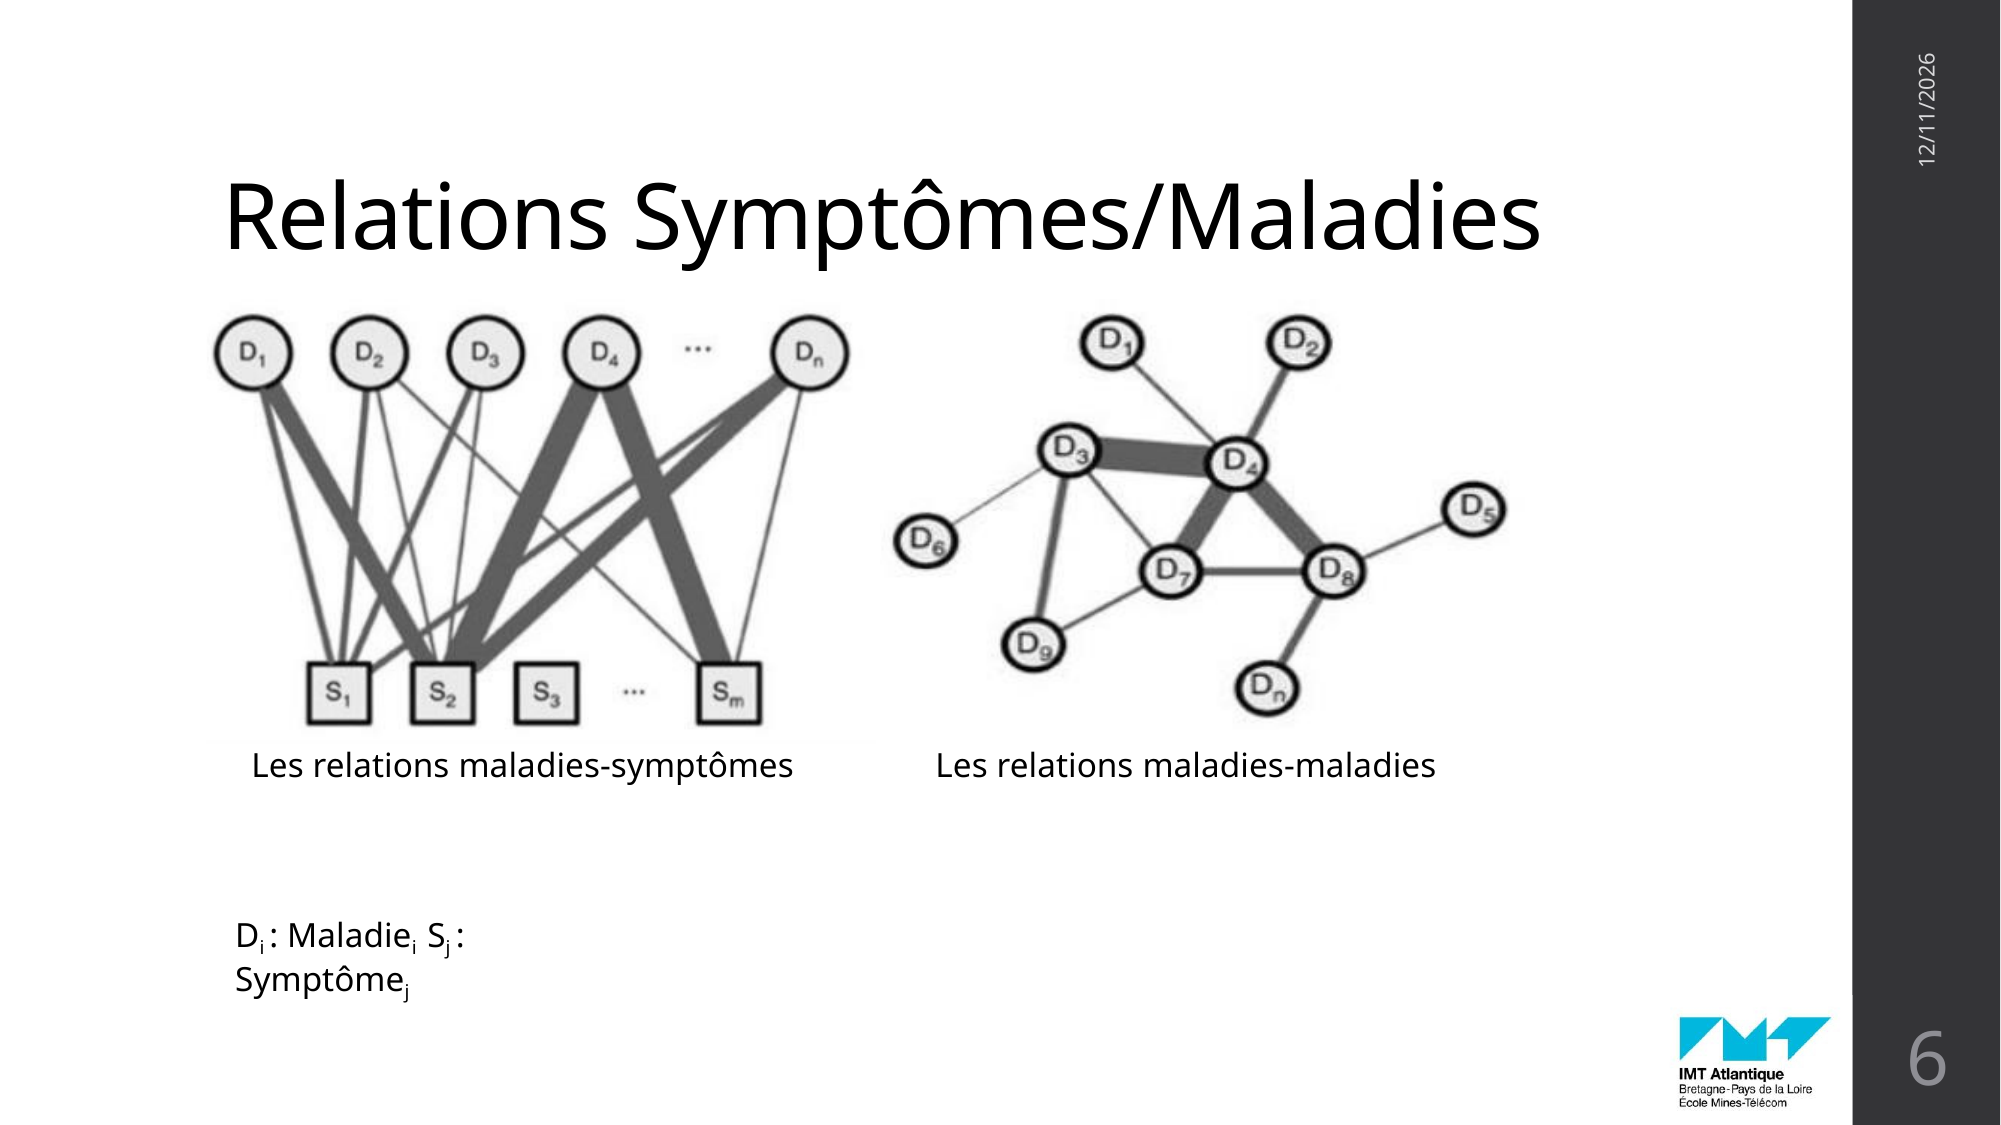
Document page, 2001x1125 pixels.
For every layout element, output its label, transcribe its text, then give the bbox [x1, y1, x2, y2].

text_box Les relations maladies-maladies [933, 742, 1504, 784]
text_box [880, 299, 1525, 730]
text_box Di : Maladiei Sj : Symptômej [233, 912, 466, 1002]
text_box [1658, 995, 1853, 1125]
slide_number 6 [1853, 1012, 2000, 1110]
text_box [206, 299, 876, 744]
text_box Les relations maladies-symptômes [249, 742, 859, 784]
title Relations Symptômes/Maladies [206, 60, 1797, 278]
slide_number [1897, 37, 1958, 351]
